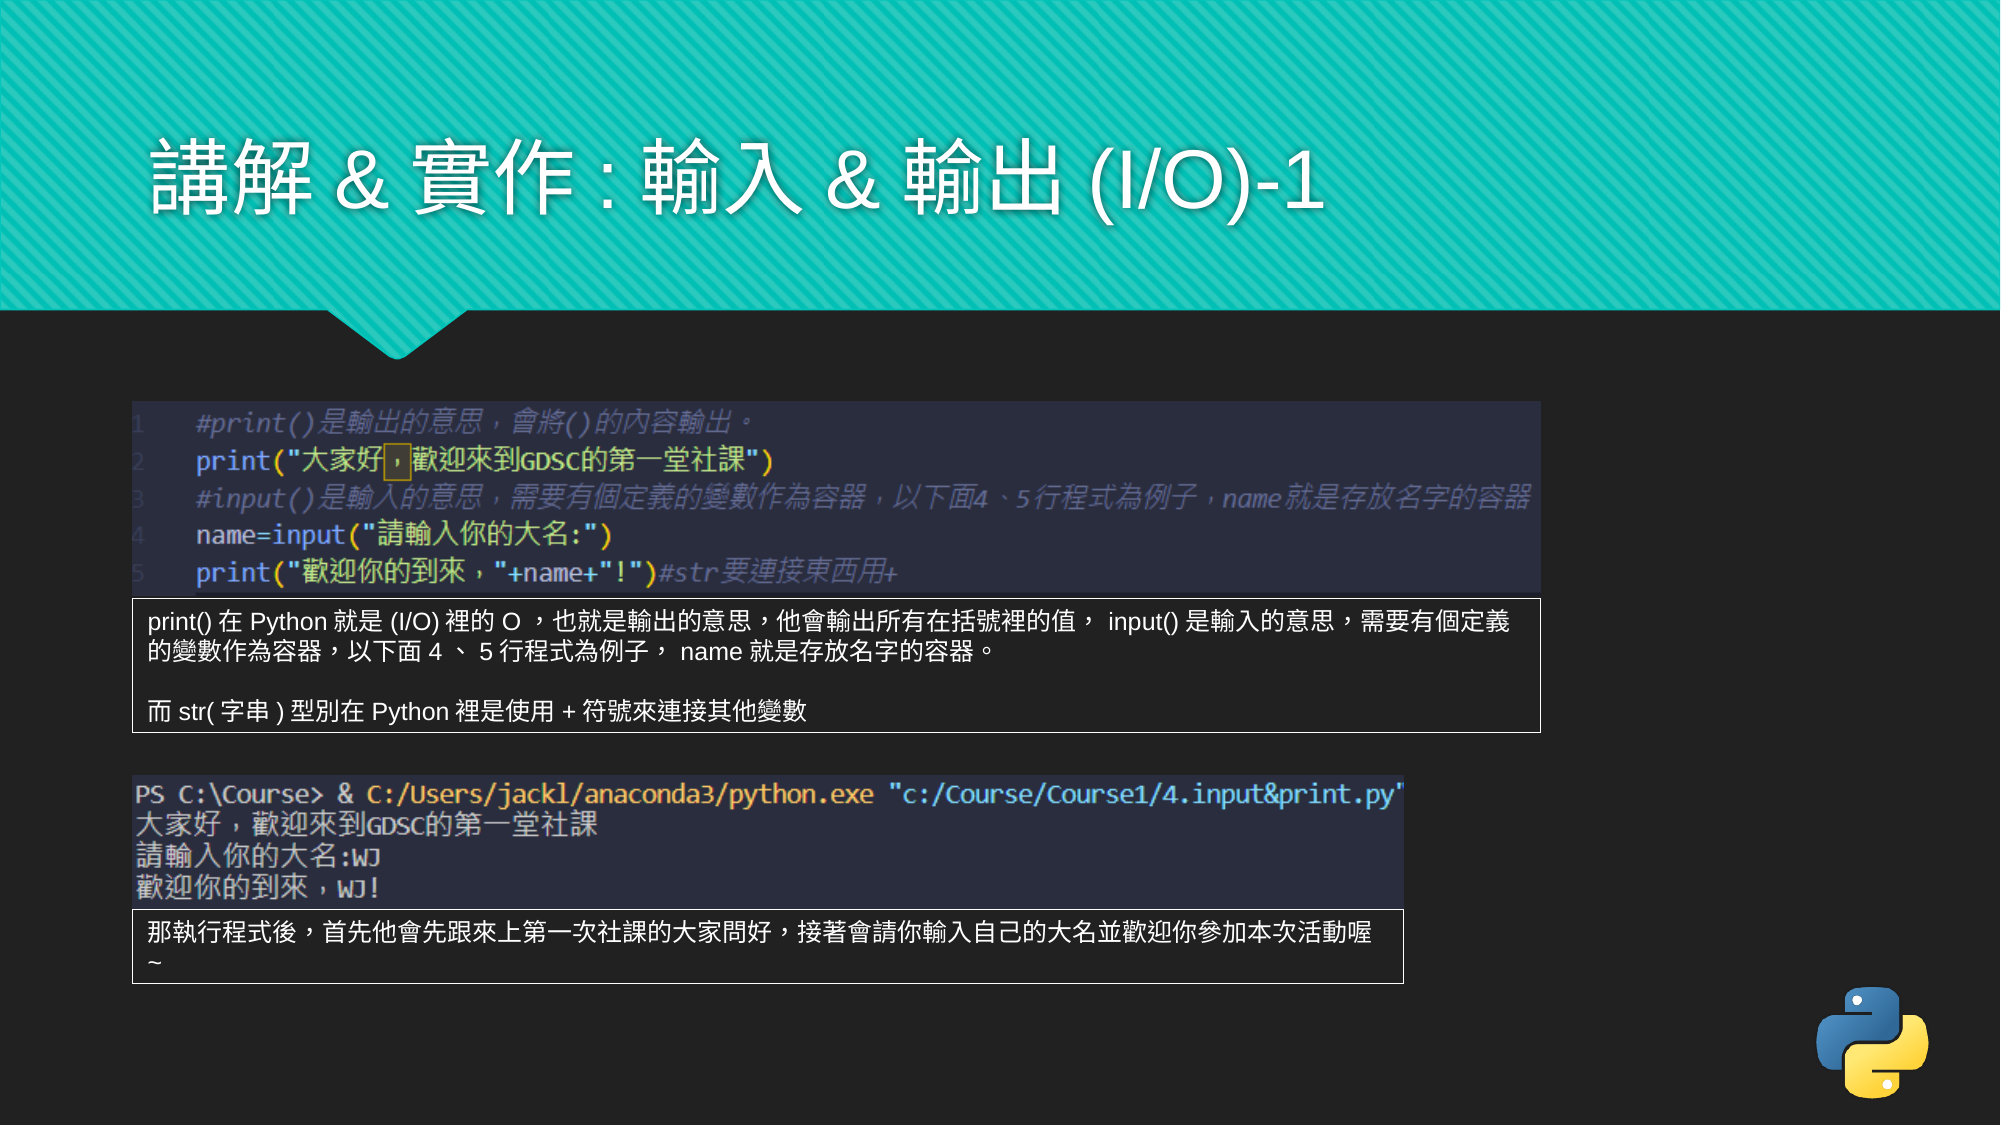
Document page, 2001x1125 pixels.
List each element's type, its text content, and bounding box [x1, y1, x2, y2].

title 講解&實作:輸入&輸出(I/O)-1 [132, 73, 1868, 233]
picture [1790, 961, 1954, 1124]
picture [132, 401, 1542, 596]
text_box print()在Python就是(I/O)裡的O，也就是輸出的意思，他會輸出所有在括號裡的值，input()是輸入的意思，需要有個定義的變數作為容器，以下面4、5行程式為例子，name就是存放名字的容器。 而str(字串)型別在Python裡是使用+符號來連接其他變數 [132, 598, 1541, 733]
picture [132, 775, 1405, 909]
text_box 那執行程式後，首先他會先跟來上第一次社課的大家問好，接著會請你輸入自己的大名並歡迎你參加本次活動喔~ [132, 909, 1404, 984]
